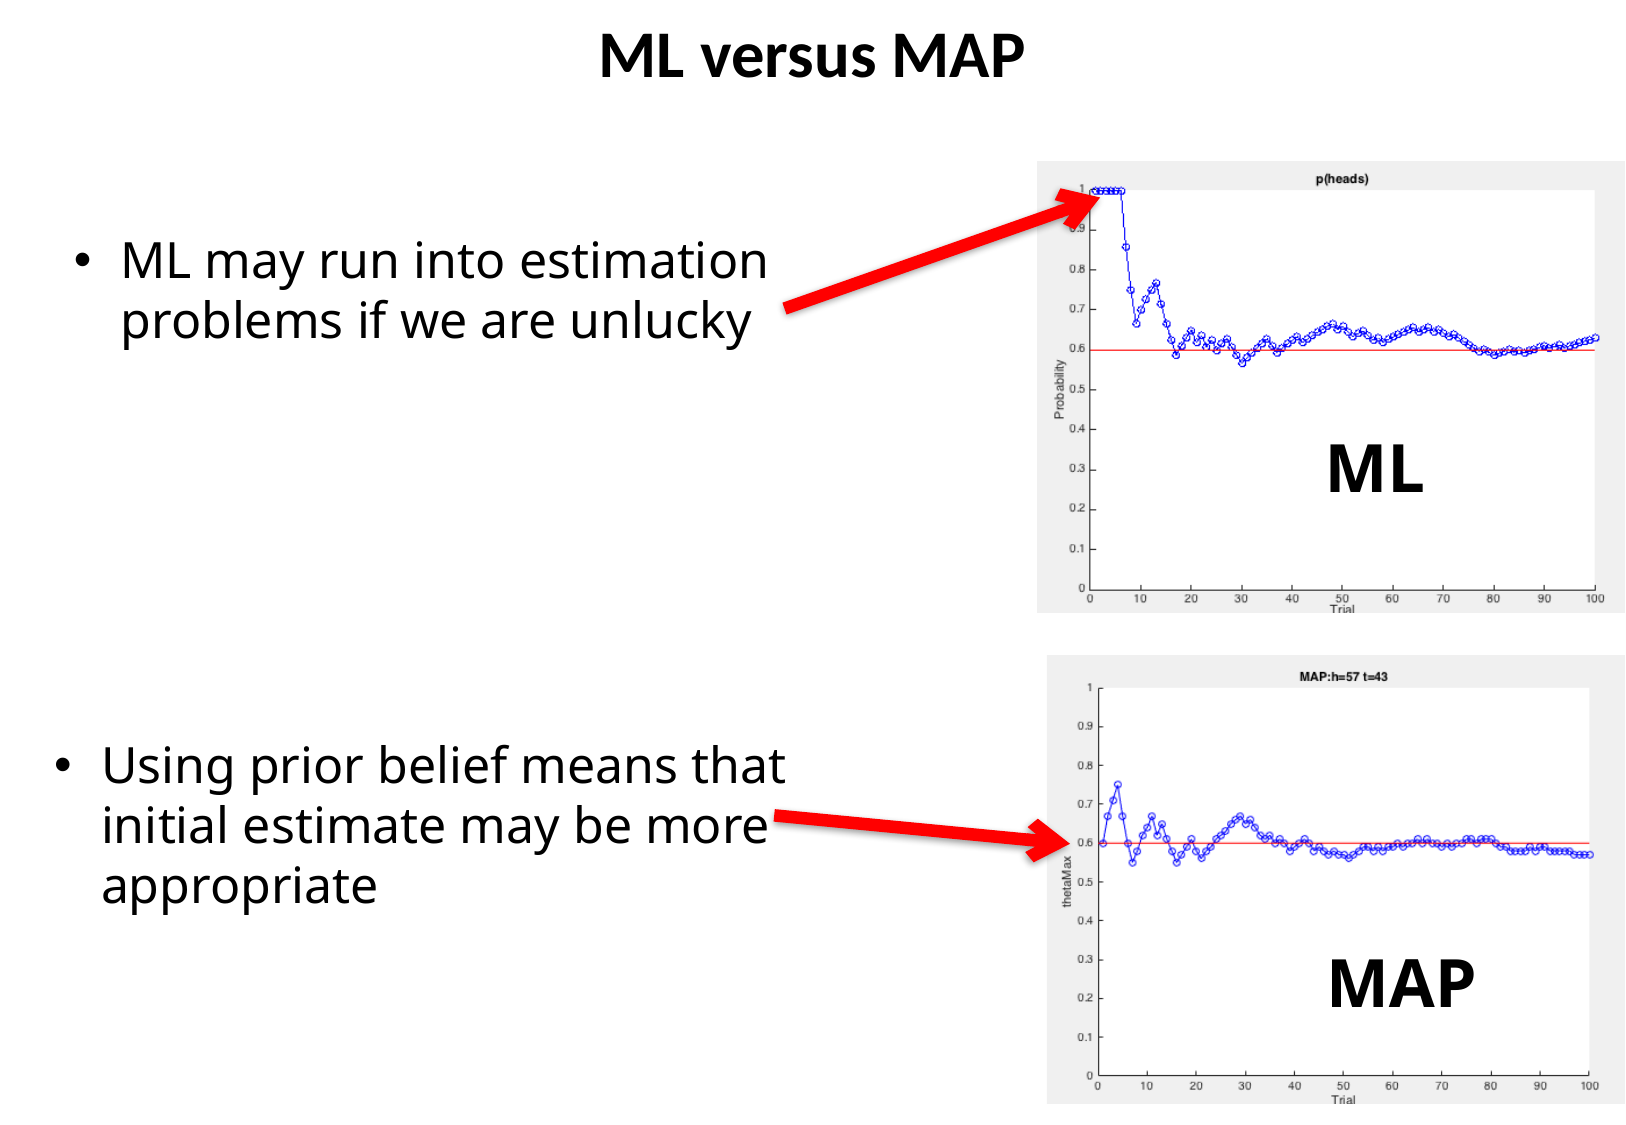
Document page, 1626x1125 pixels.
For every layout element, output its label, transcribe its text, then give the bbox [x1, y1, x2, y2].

text_box ML may run into estimation problems if we are unlucky [58, 221, 872, 357]
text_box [773, 815, 1071, 844]
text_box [784, 197, 1101, 309]
text_box ML versus MAP [81, 1, 1544, 100]
picture [1046, 655, 1625, 1104]
picture [1037, 161, 1625, 613]
text_box Using prior belief means that initial estimate may be more appropriate [39, 726, 878, 922]
